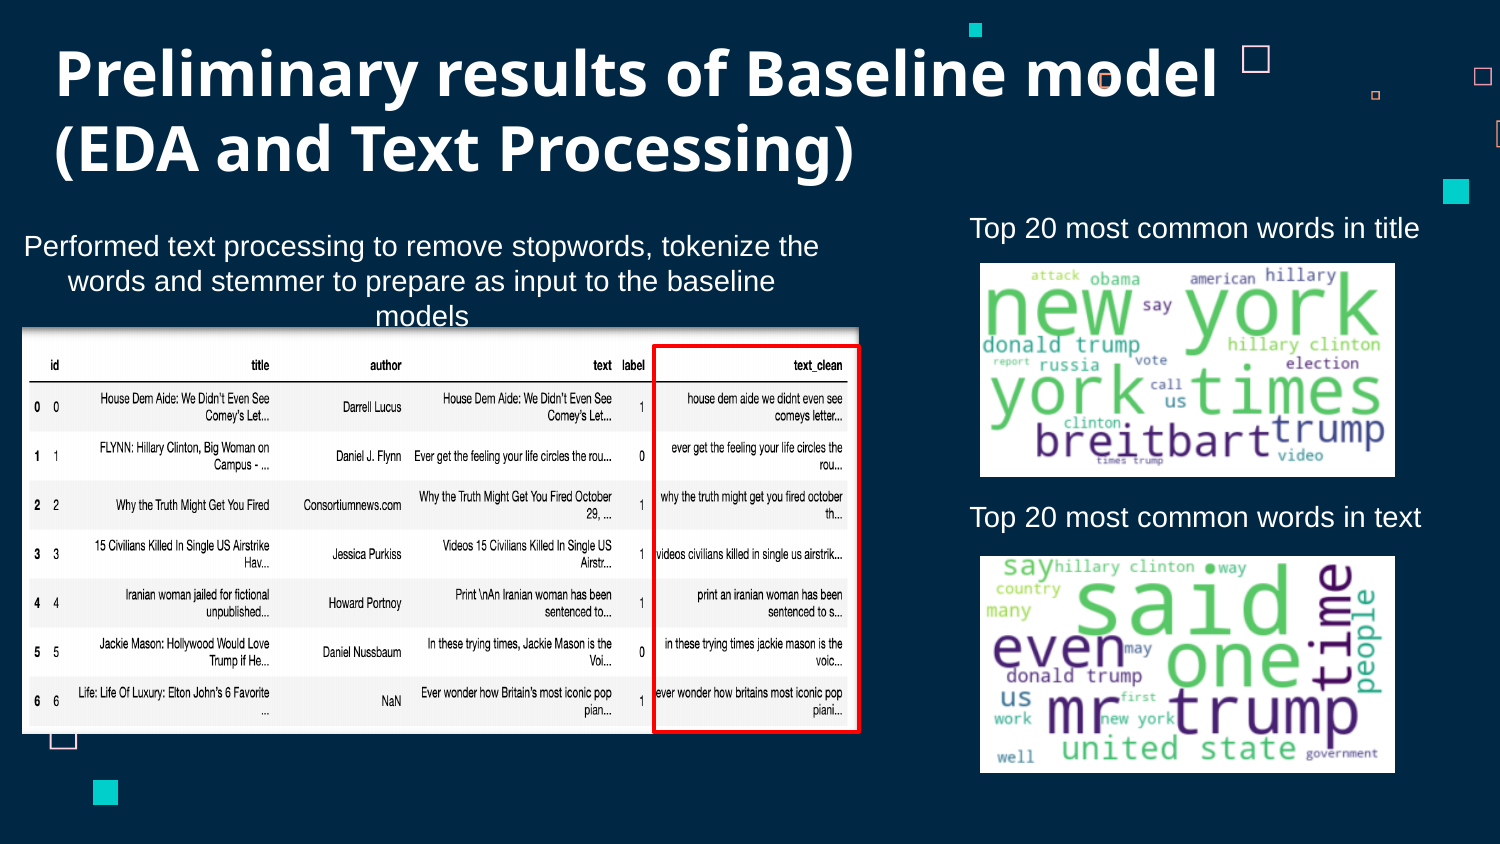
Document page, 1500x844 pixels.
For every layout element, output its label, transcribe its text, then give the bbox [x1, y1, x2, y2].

picture [980, 555, 1396, 773]
picture [21, 327, 859, 735]
title Preliminary results of Baseline model (EDA and Text Processing) [39, 23, 1482, 199]
text_box Performed text processing to remove stopwords, tokenize the words and stemmer to prepare as input to the baseline models [1, 220, 843, 340]
text_box Top 20 most common words in title [954, 201, 1500, 252]
text_box Top 20 most common words in text [954, 491, 1500, 542]
picture [980, 262, 1396, 478]
